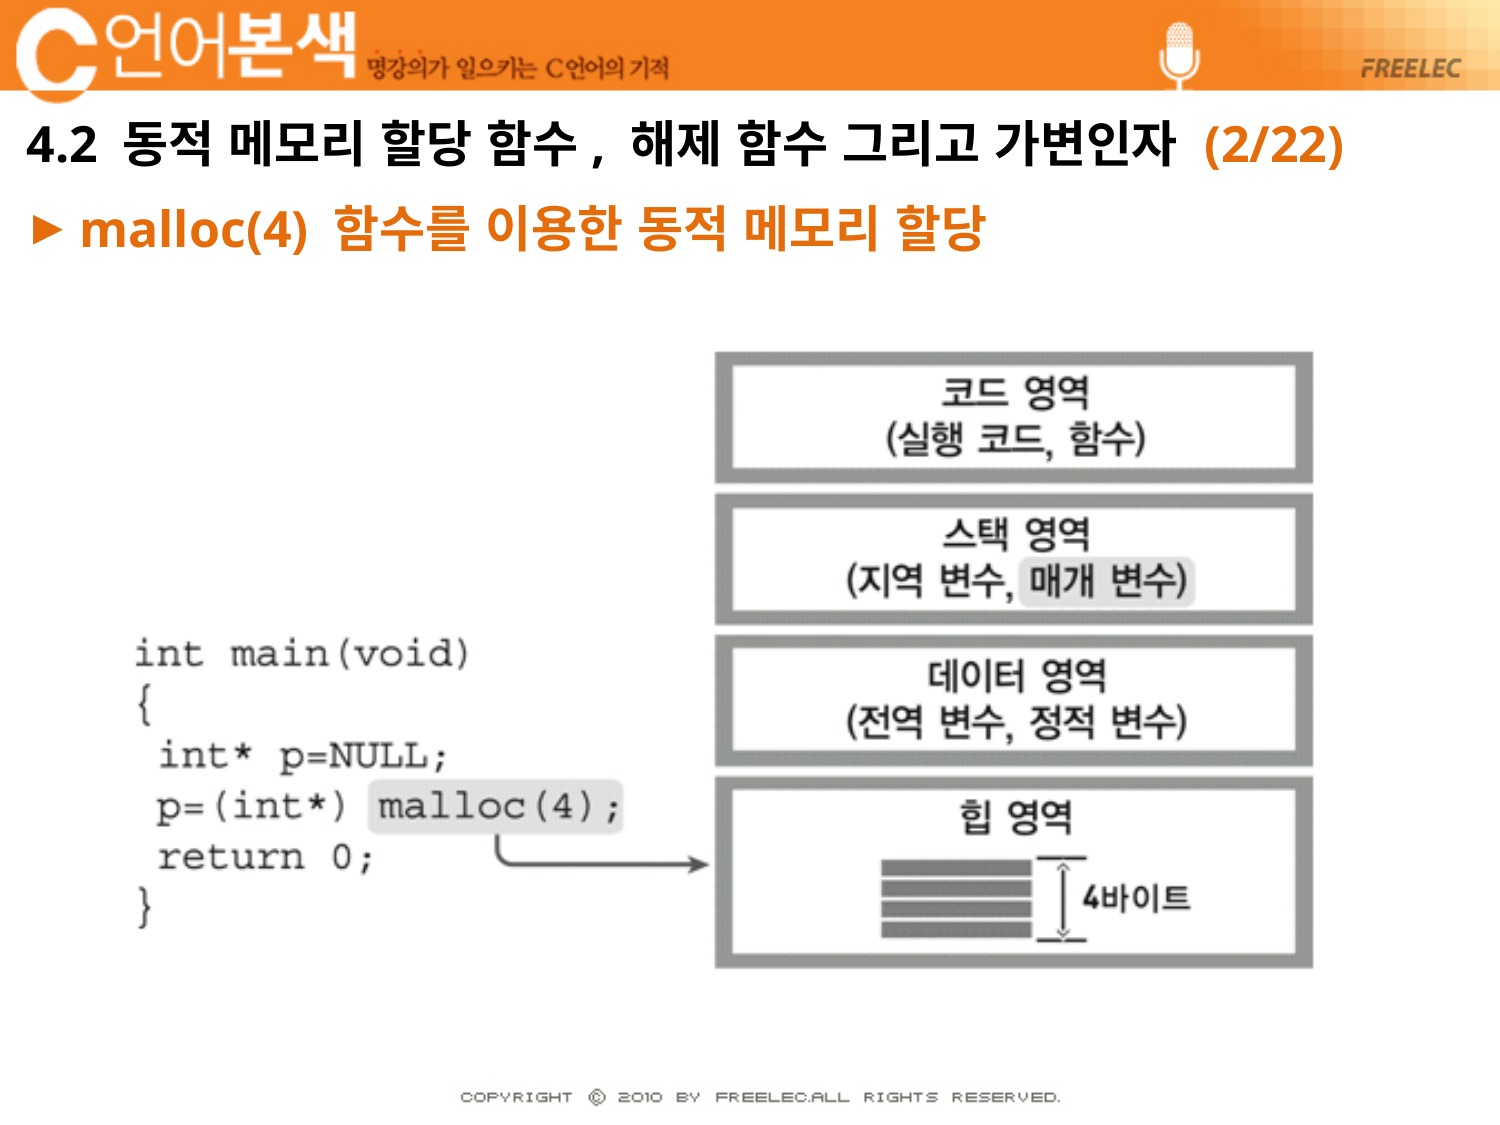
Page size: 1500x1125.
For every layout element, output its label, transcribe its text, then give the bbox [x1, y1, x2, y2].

picture [0, 0, 1500, 1125]
picture [128, 339, 1336, 985]
list malloc(4) 함수를 이용한 동적 메모리 할당 [8, 189, 1500, 1043]
title 4.2 동적 메모리 할당 함수, 해제 함수 그리고 가변인자 (2/22) [11, 107, 1500, 178]
